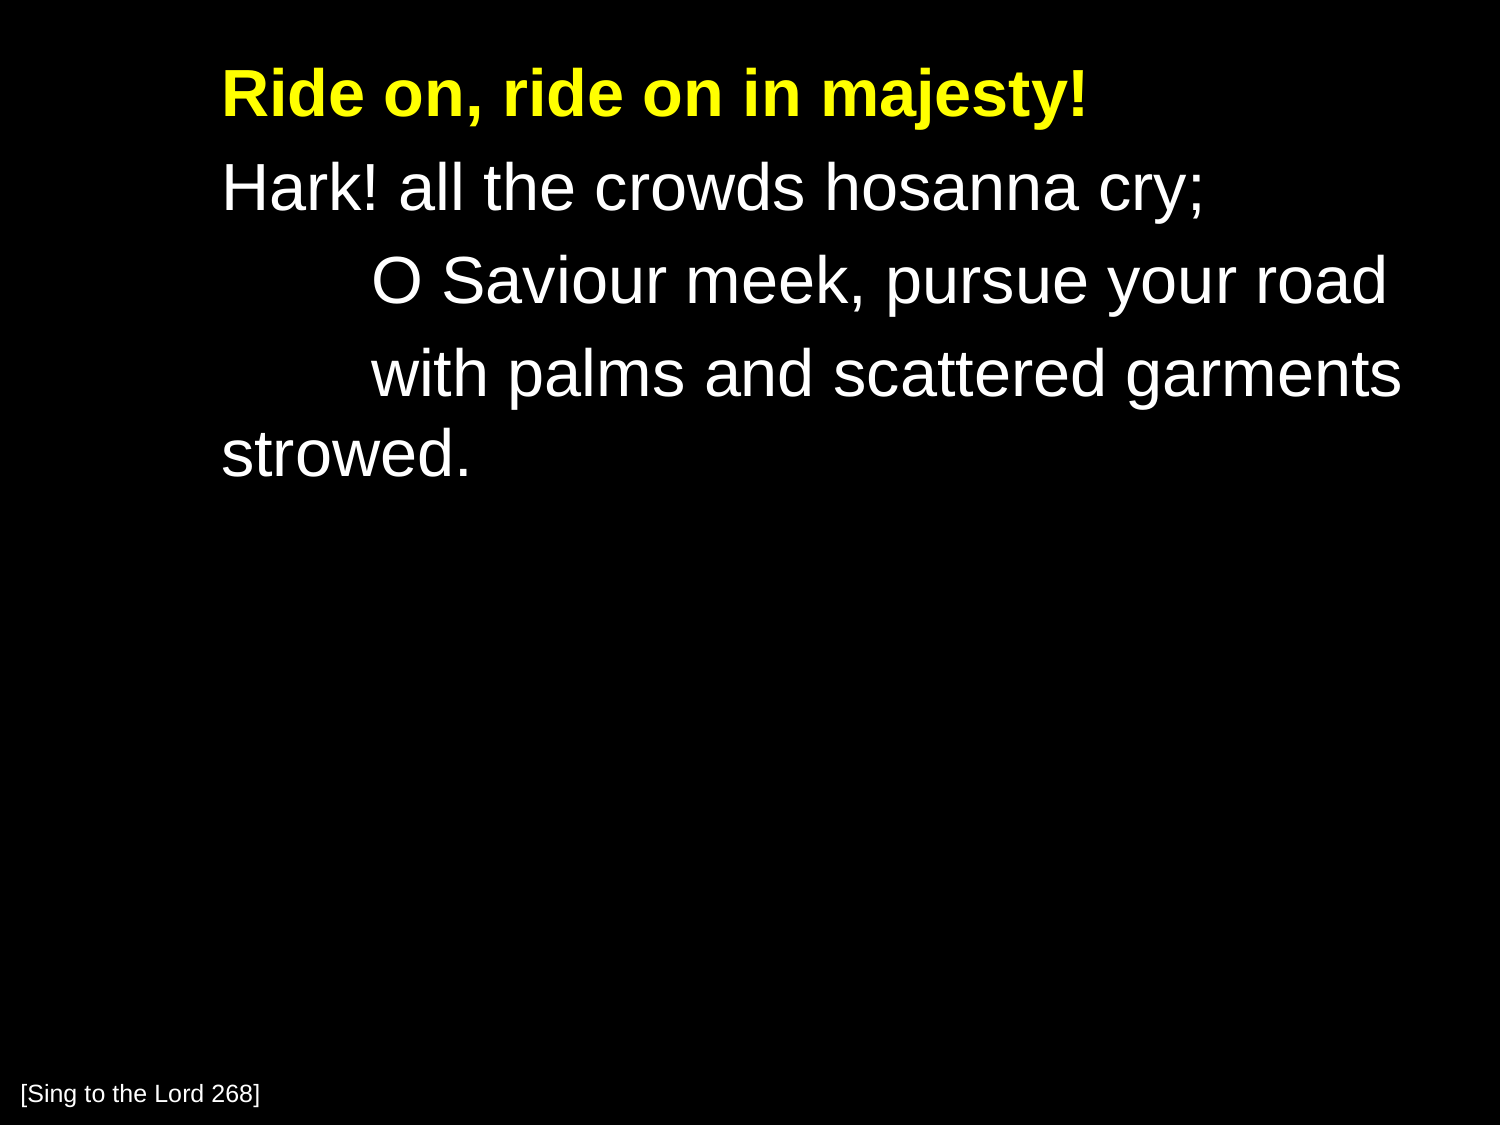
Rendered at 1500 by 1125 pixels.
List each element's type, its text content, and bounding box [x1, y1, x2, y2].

list Ride on, ride on in majesty! Hark! all the crowds hosanna cry; O Saviour meek, pursue your road with palms and scattered garments strowed. [0, 42, 1500, 1047]
text_box [Sing to the Lord 268] [5, 1070, 526, 1115]
